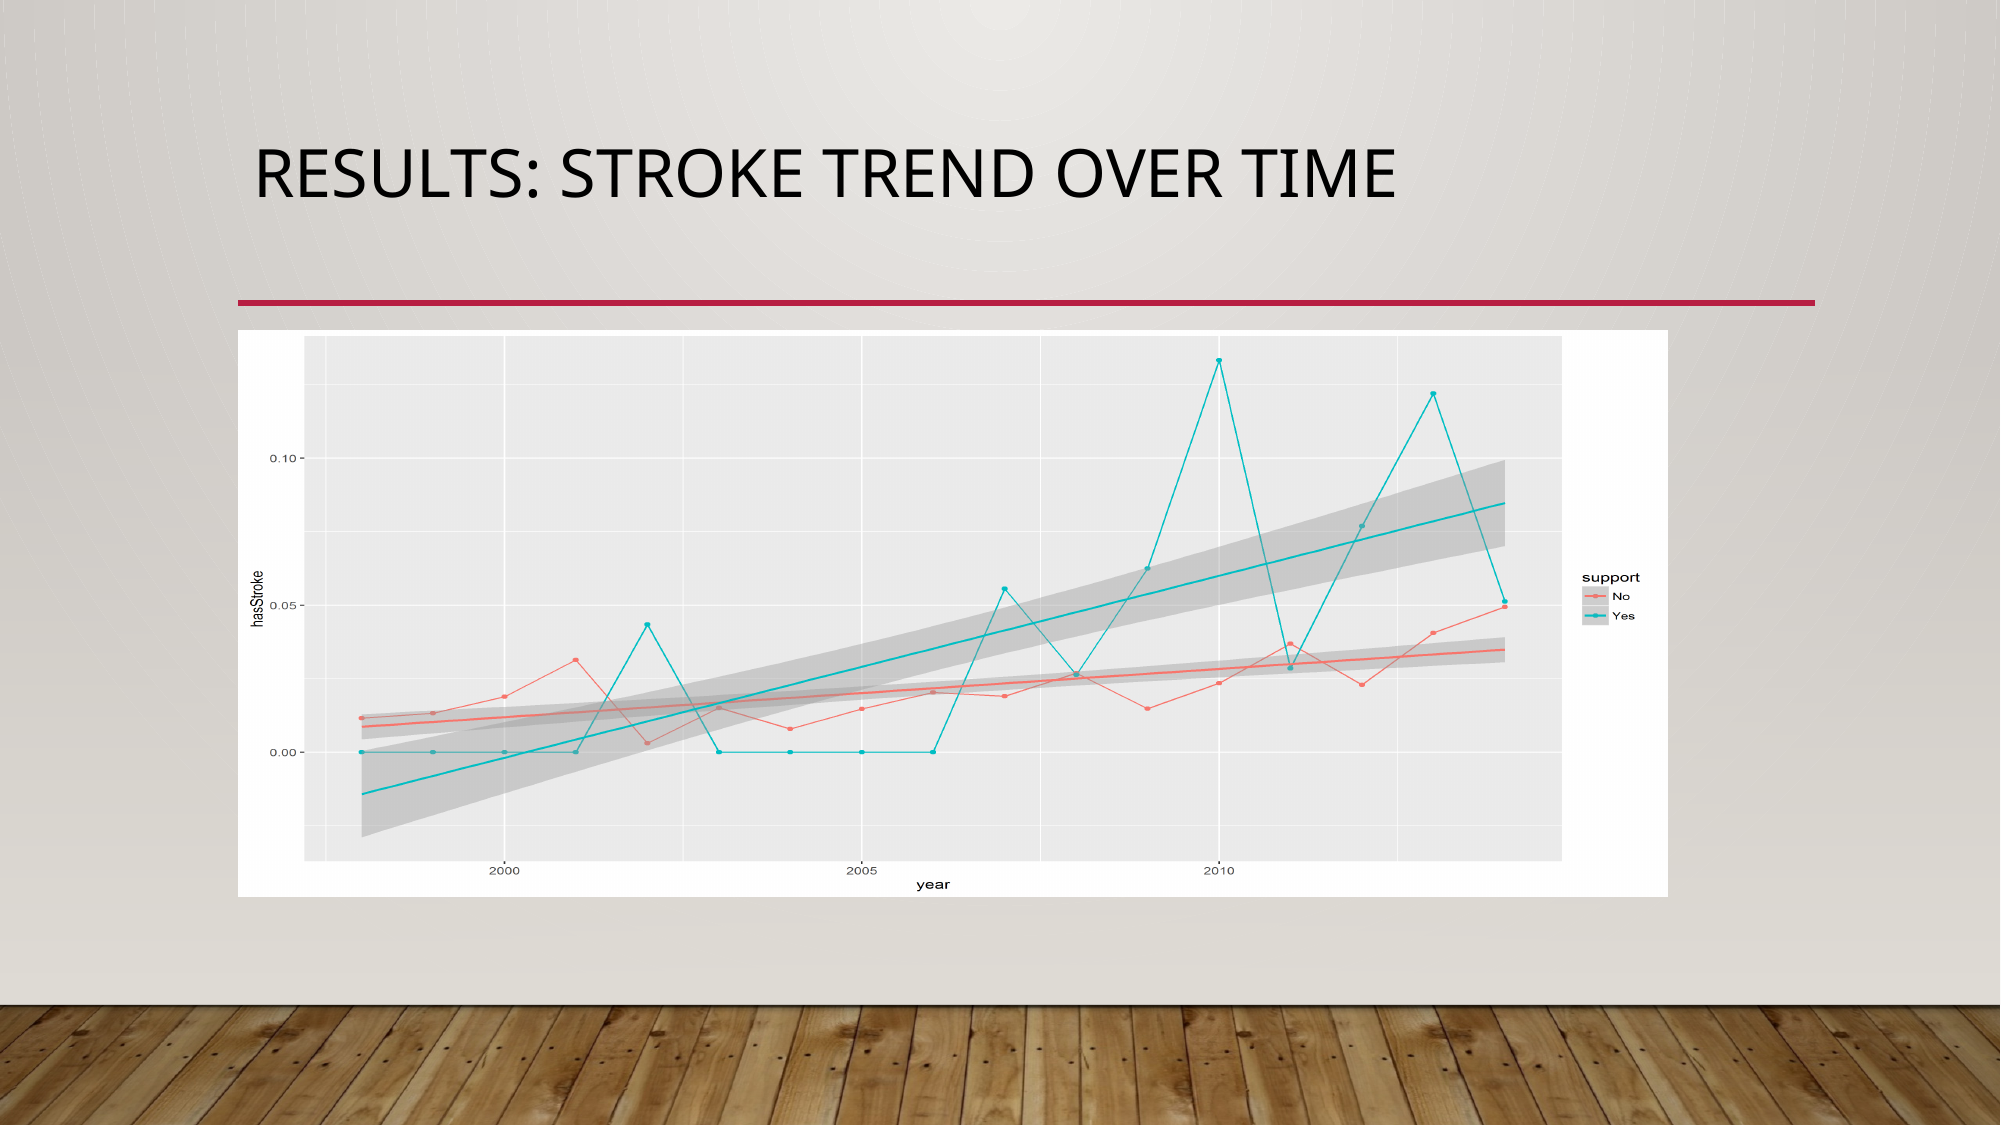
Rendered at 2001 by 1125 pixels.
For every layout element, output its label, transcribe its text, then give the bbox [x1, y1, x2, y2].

title Results: STROKE trend over time [238, 131, 1814, 305]
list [237, 330, 1668, 897]
picture [0, 1005, 2000, 1125]
